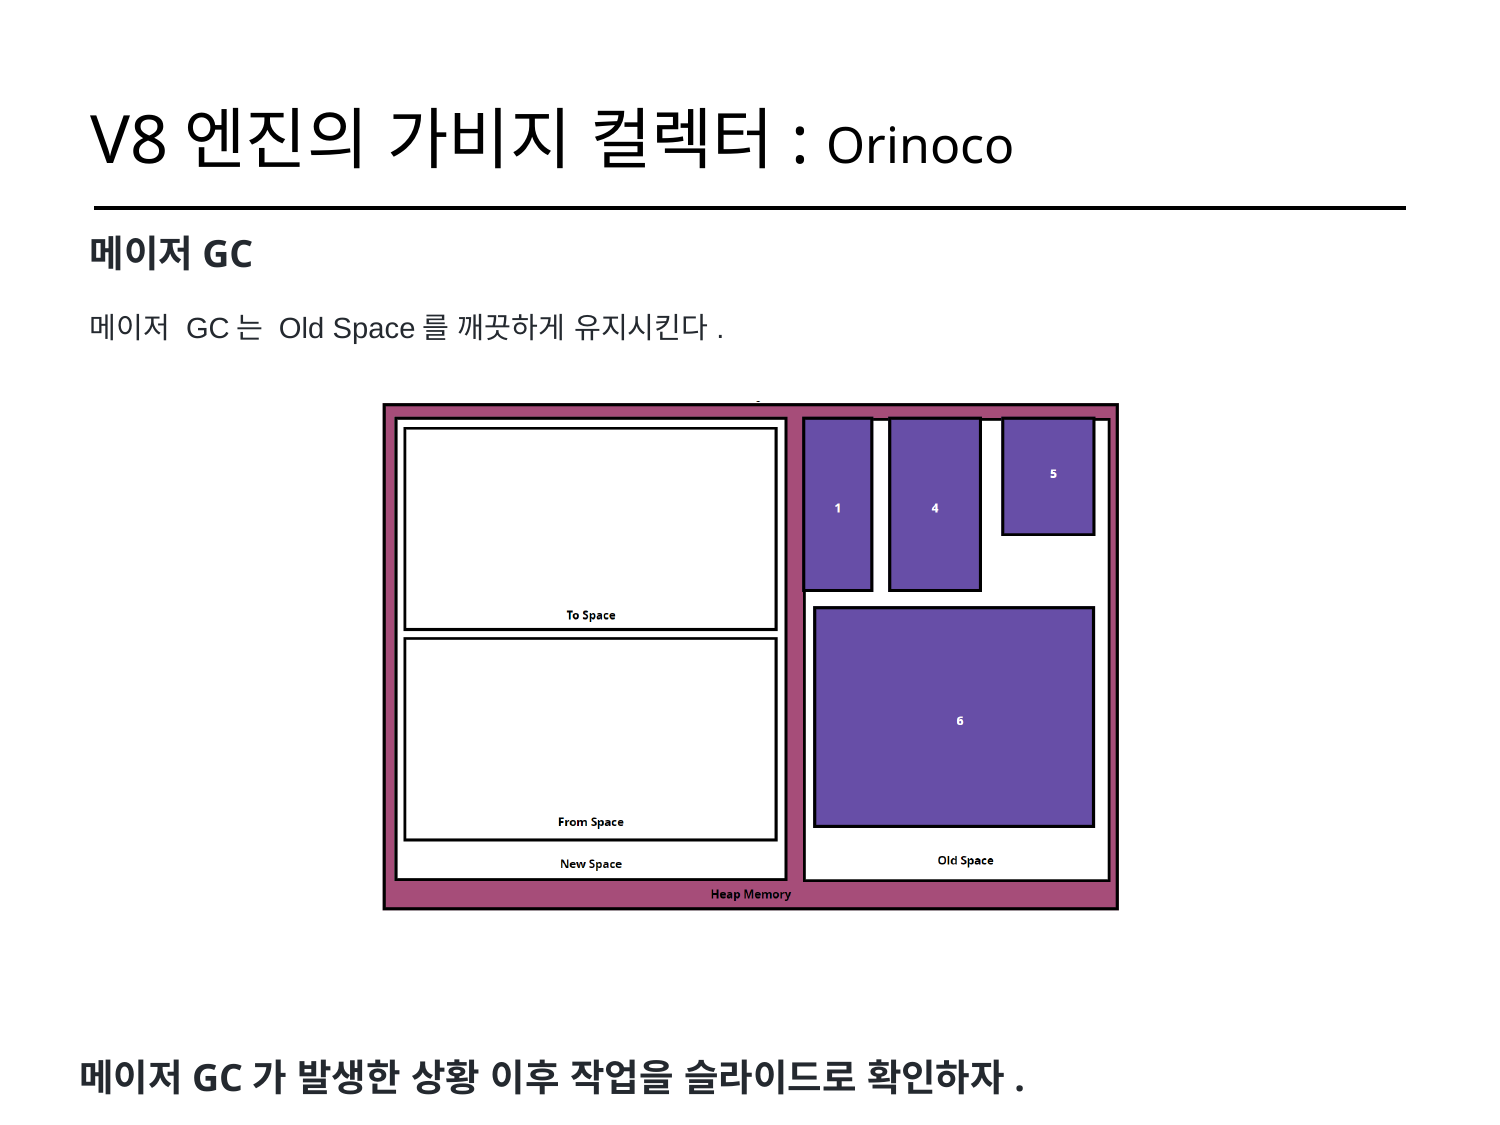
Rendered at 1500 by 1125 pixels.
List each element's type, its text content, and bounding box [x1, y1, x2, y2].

text_box 메이저GC 메이저 GC는 Old Space를 깨끗하게 유지시킨다. [75, 222, 1128, 370]
title V8엔진의 가비지 컬렉터: Orinoco [75, 31, 1425, 244]
text_box 메이저GC가 발생한 상황 이후 작업을 슬라이드로 확인하자. [64, 1046, 1118, 1107]
picture [380, 401, 1120, 912]
